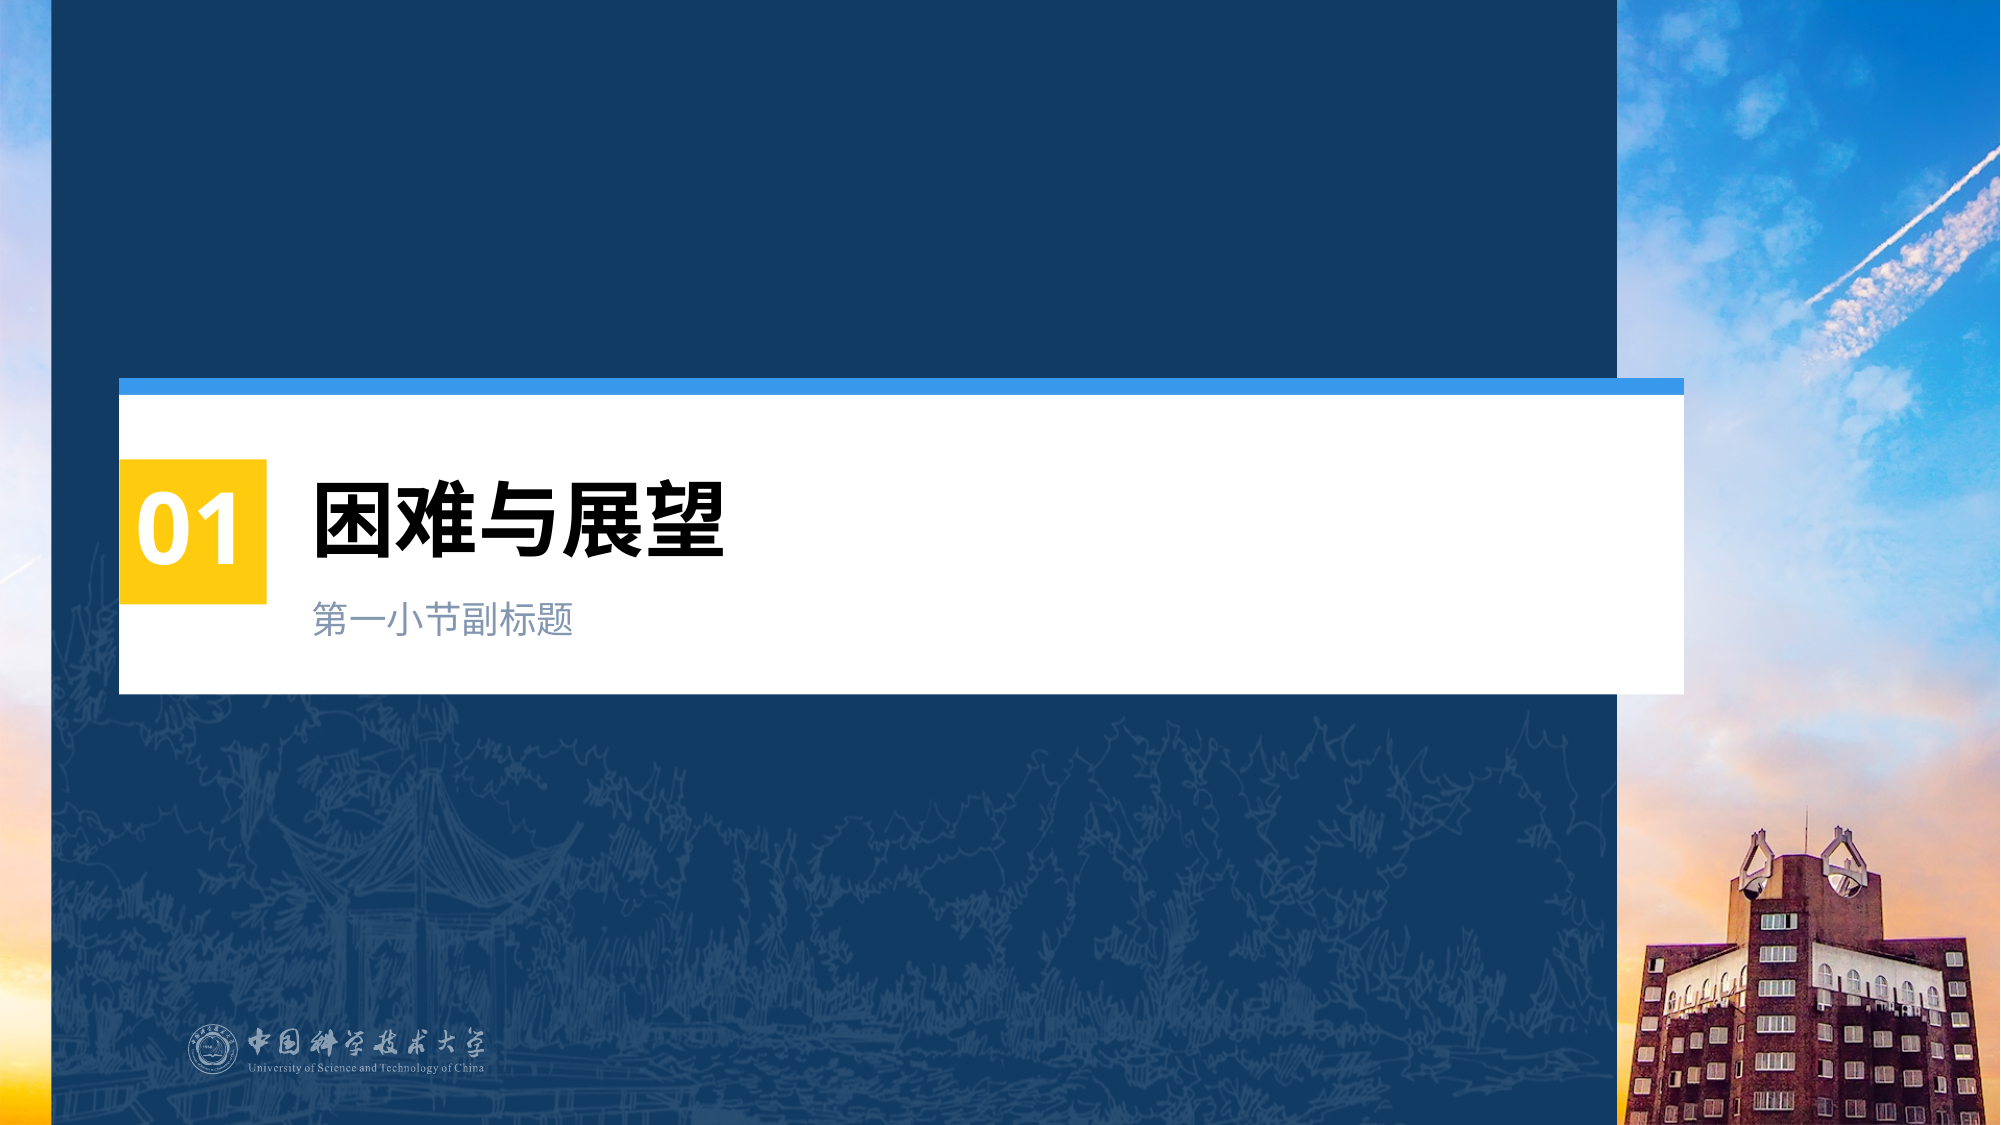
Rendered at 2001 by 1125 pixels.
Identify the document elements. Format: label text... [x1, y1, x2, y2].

title 困难与展望 [296, 455, 1565, 592]
picture [1617, 0, 2000, 1125]
subtitle 第一小节副标题 [296, 593, 1565, 661]
picture [0, 0, 51, 1125]
list 01 [119, 459, 267, 605]
